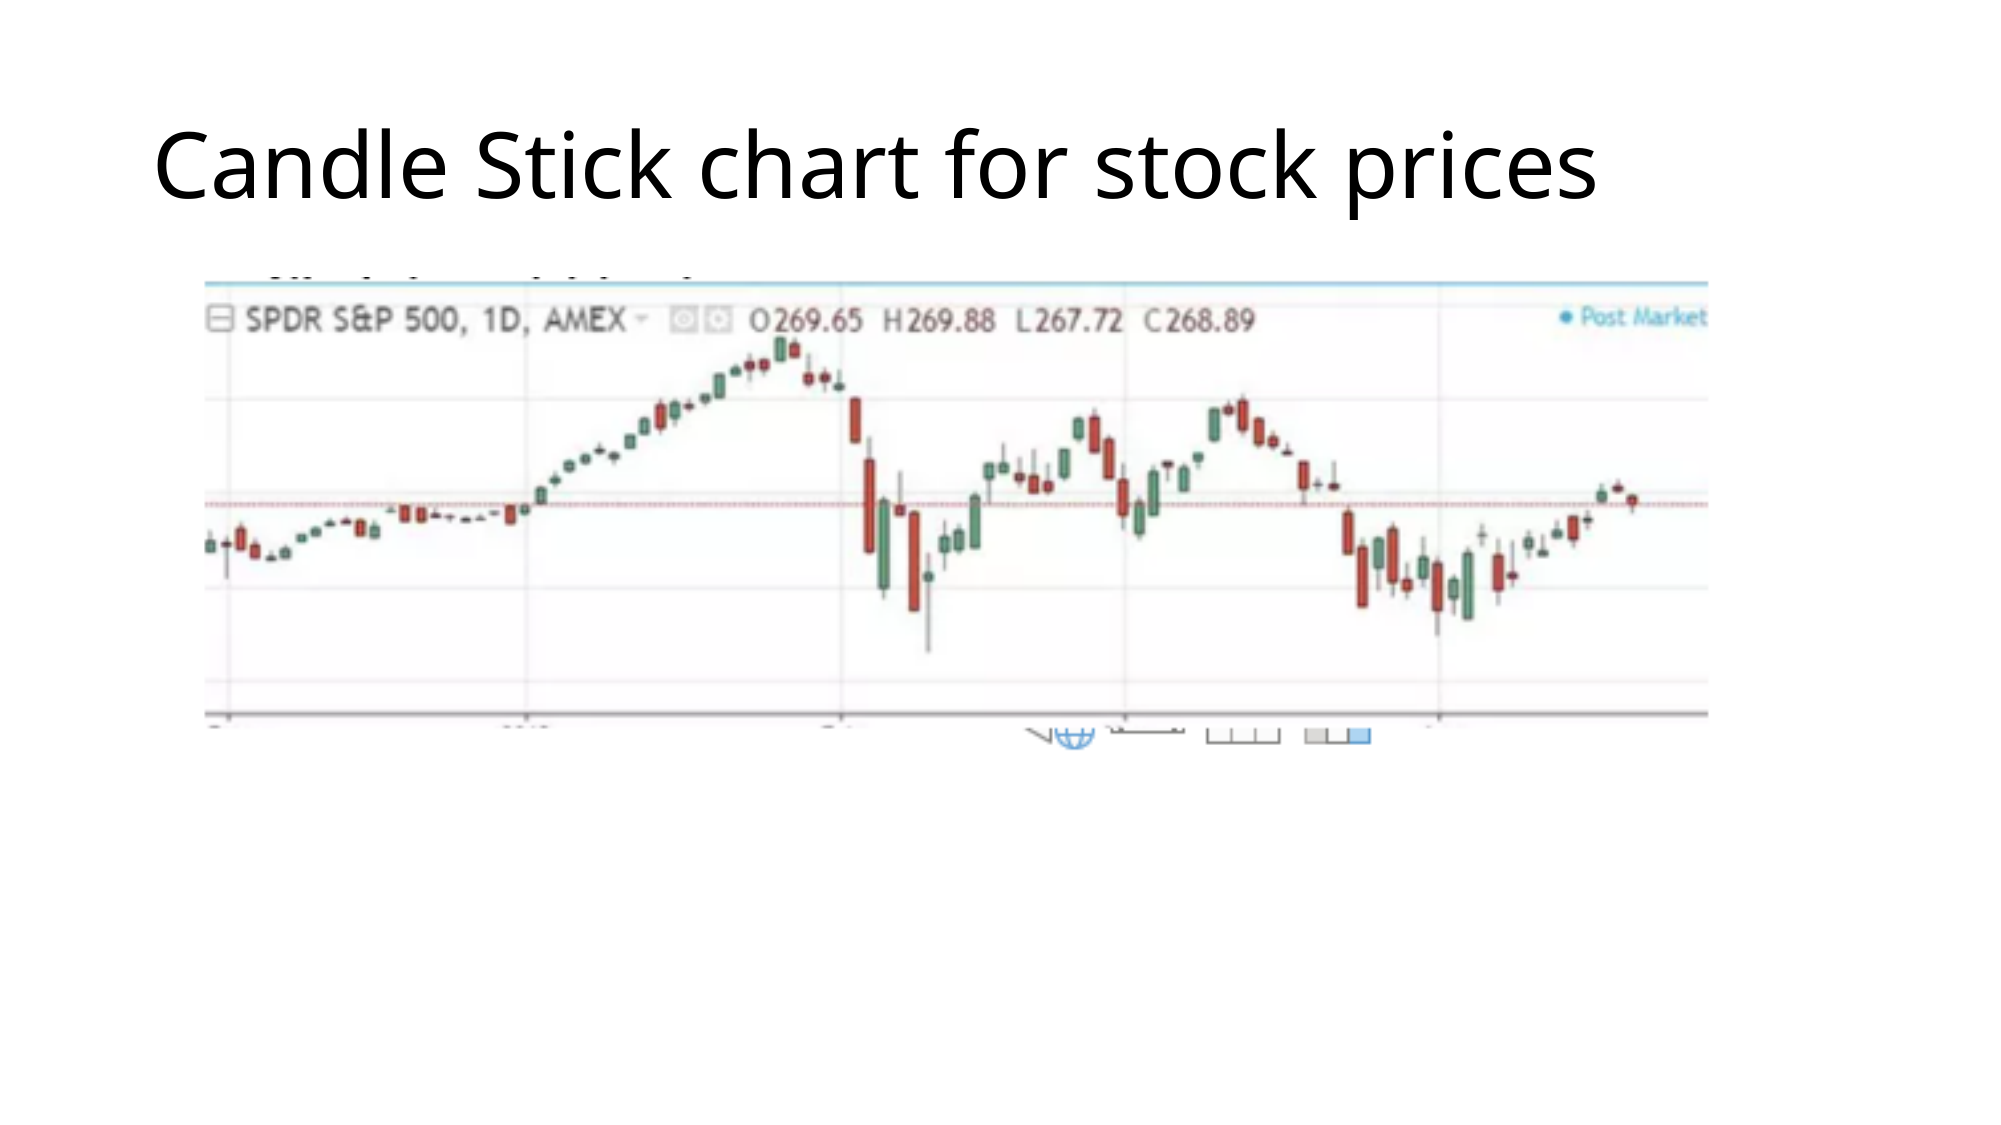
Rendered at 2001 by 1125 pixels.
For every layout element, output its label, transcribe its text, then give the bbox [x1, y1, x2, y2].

title Candle Stick chart for stock prices [137, 59, 1863, 278]
picture [203, 277, 1794, 854]
